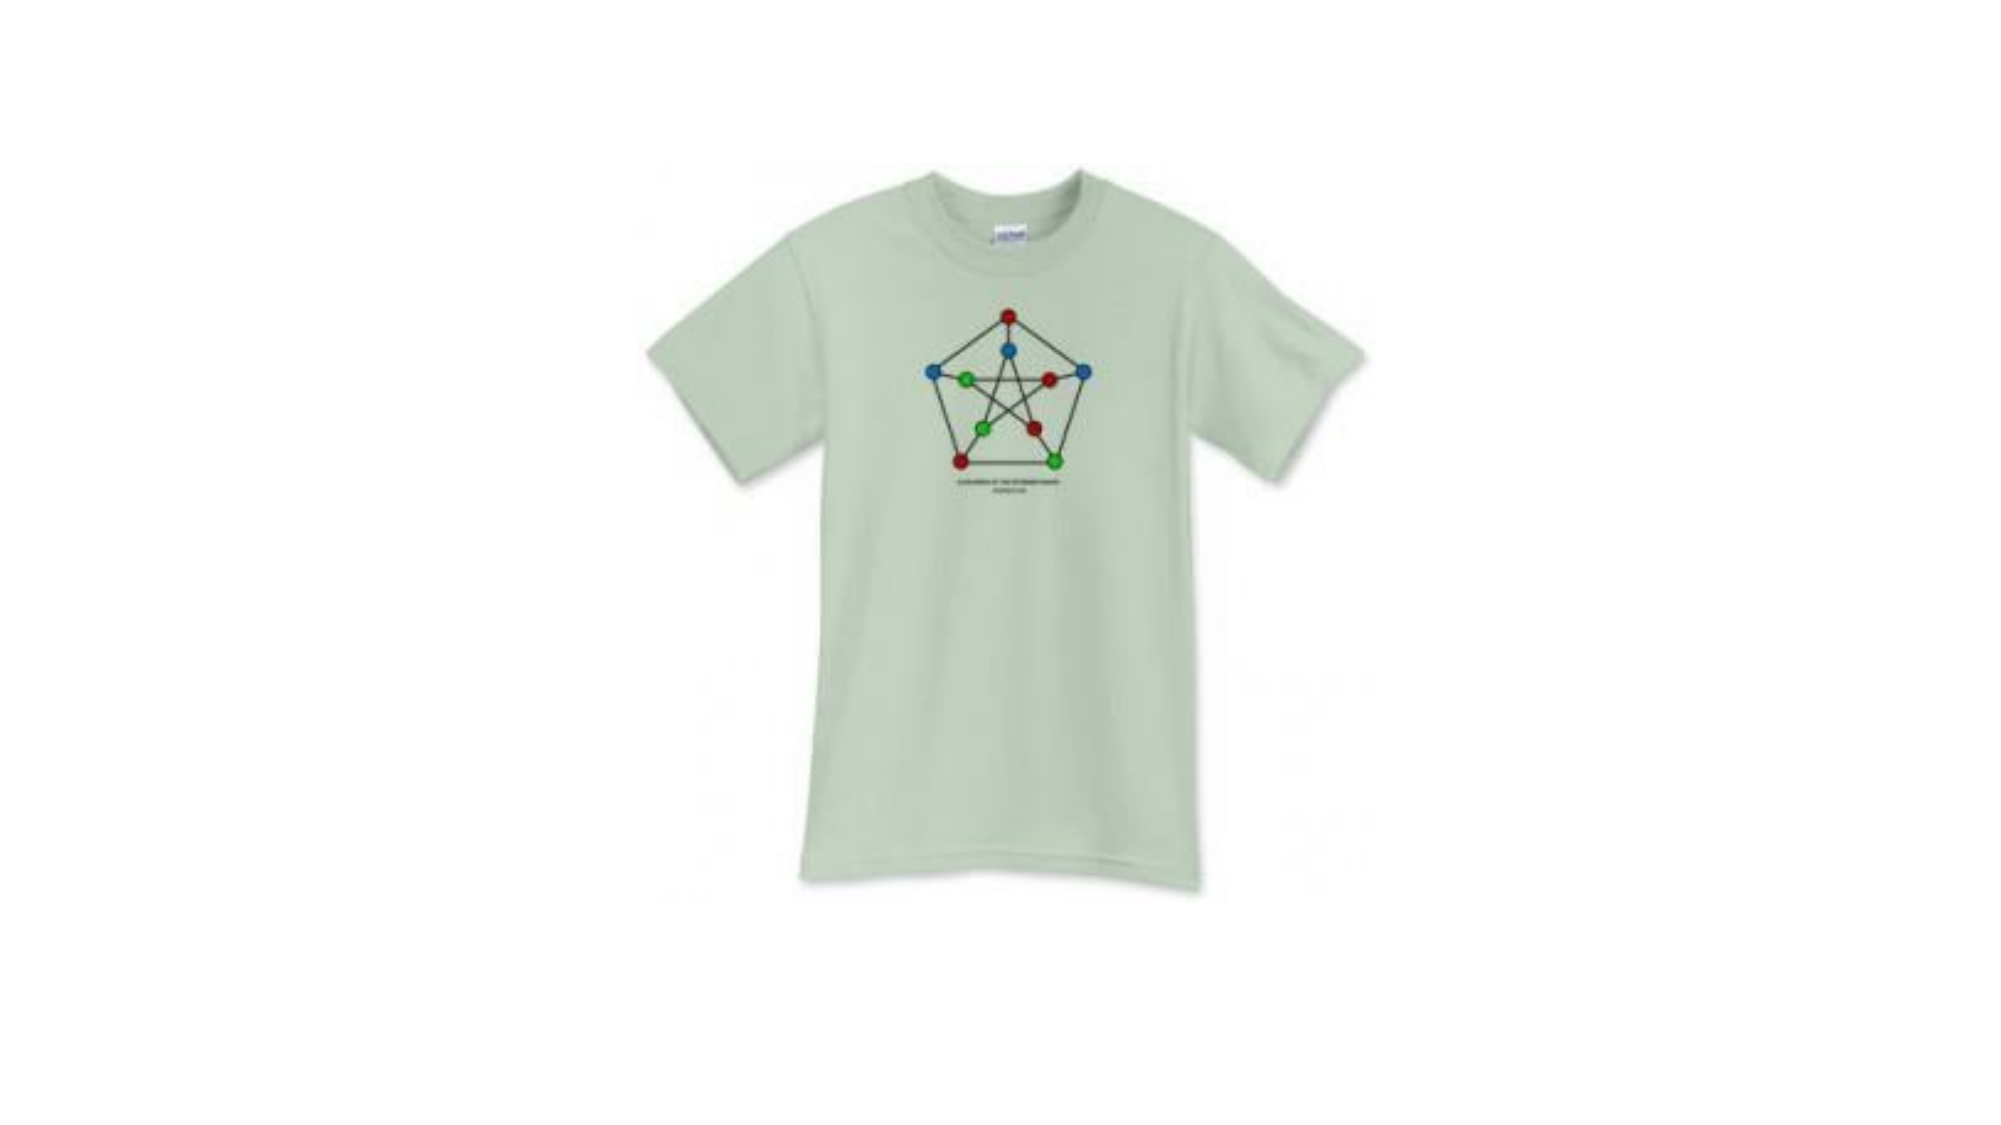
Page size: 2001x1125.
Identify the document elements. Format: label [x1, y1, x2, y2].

picture [636, 163, 1375, 903]
